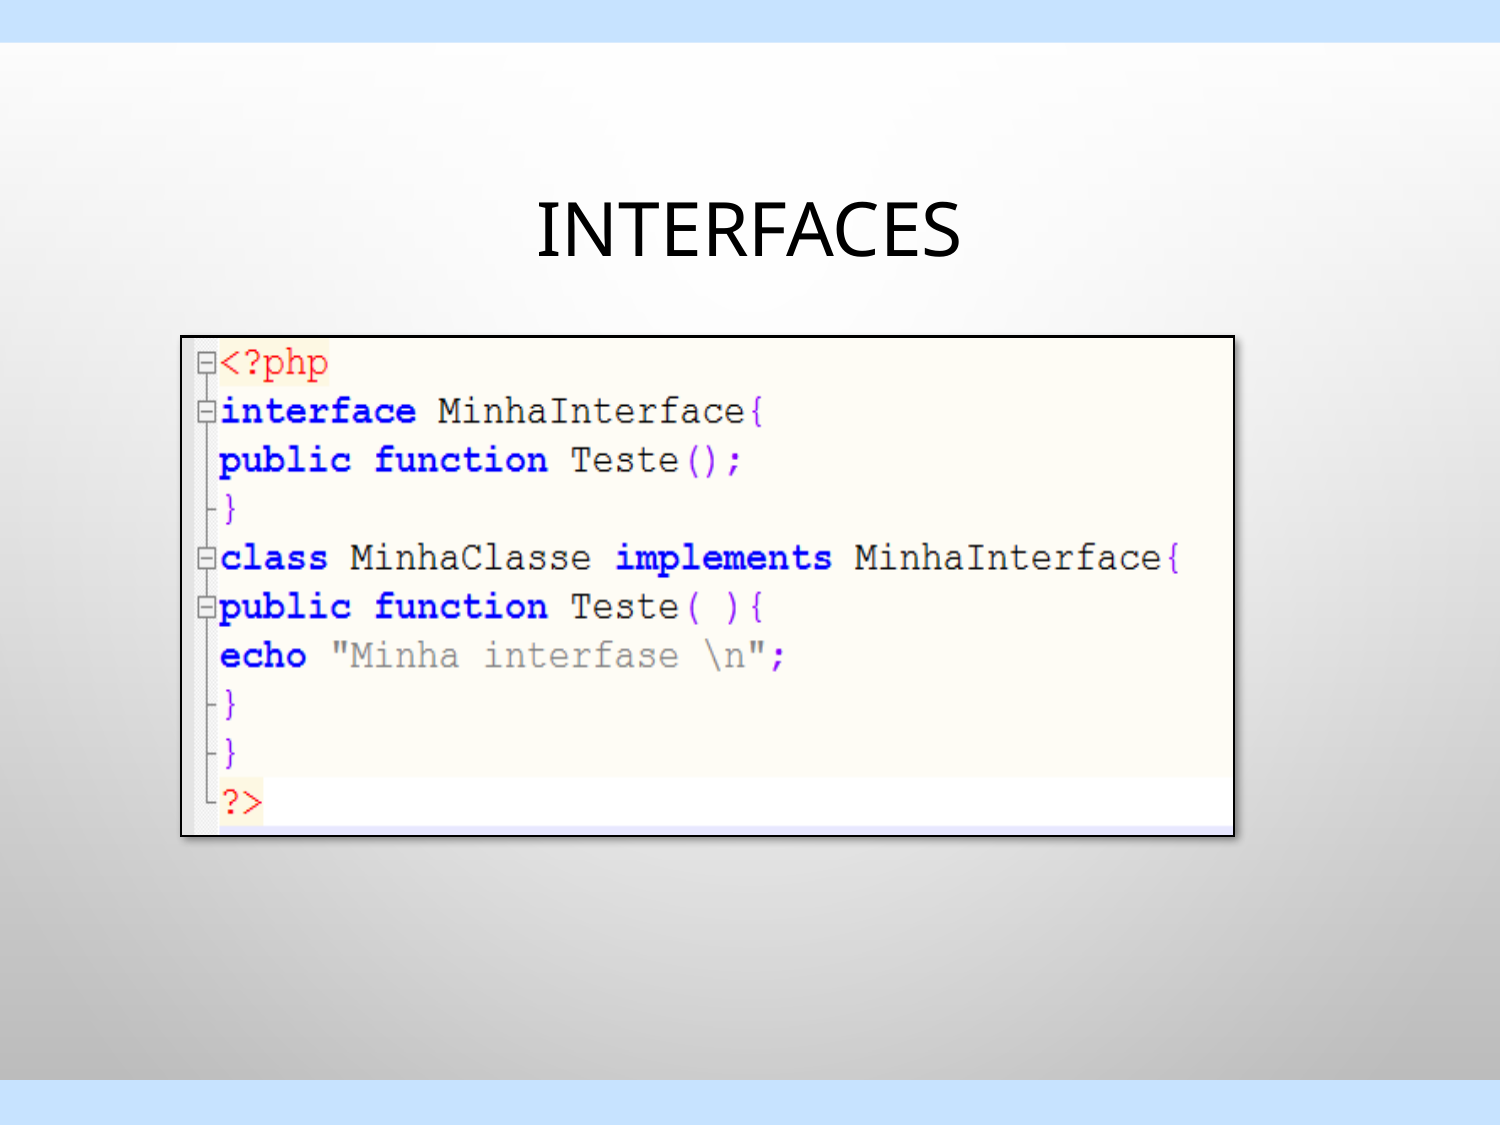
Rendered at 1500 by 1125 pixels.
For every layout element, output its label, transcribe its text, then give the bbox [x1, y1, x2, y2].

picture [0, 43, 1500, 1080]
title Interfaces [112, 101, 1388, 364]
